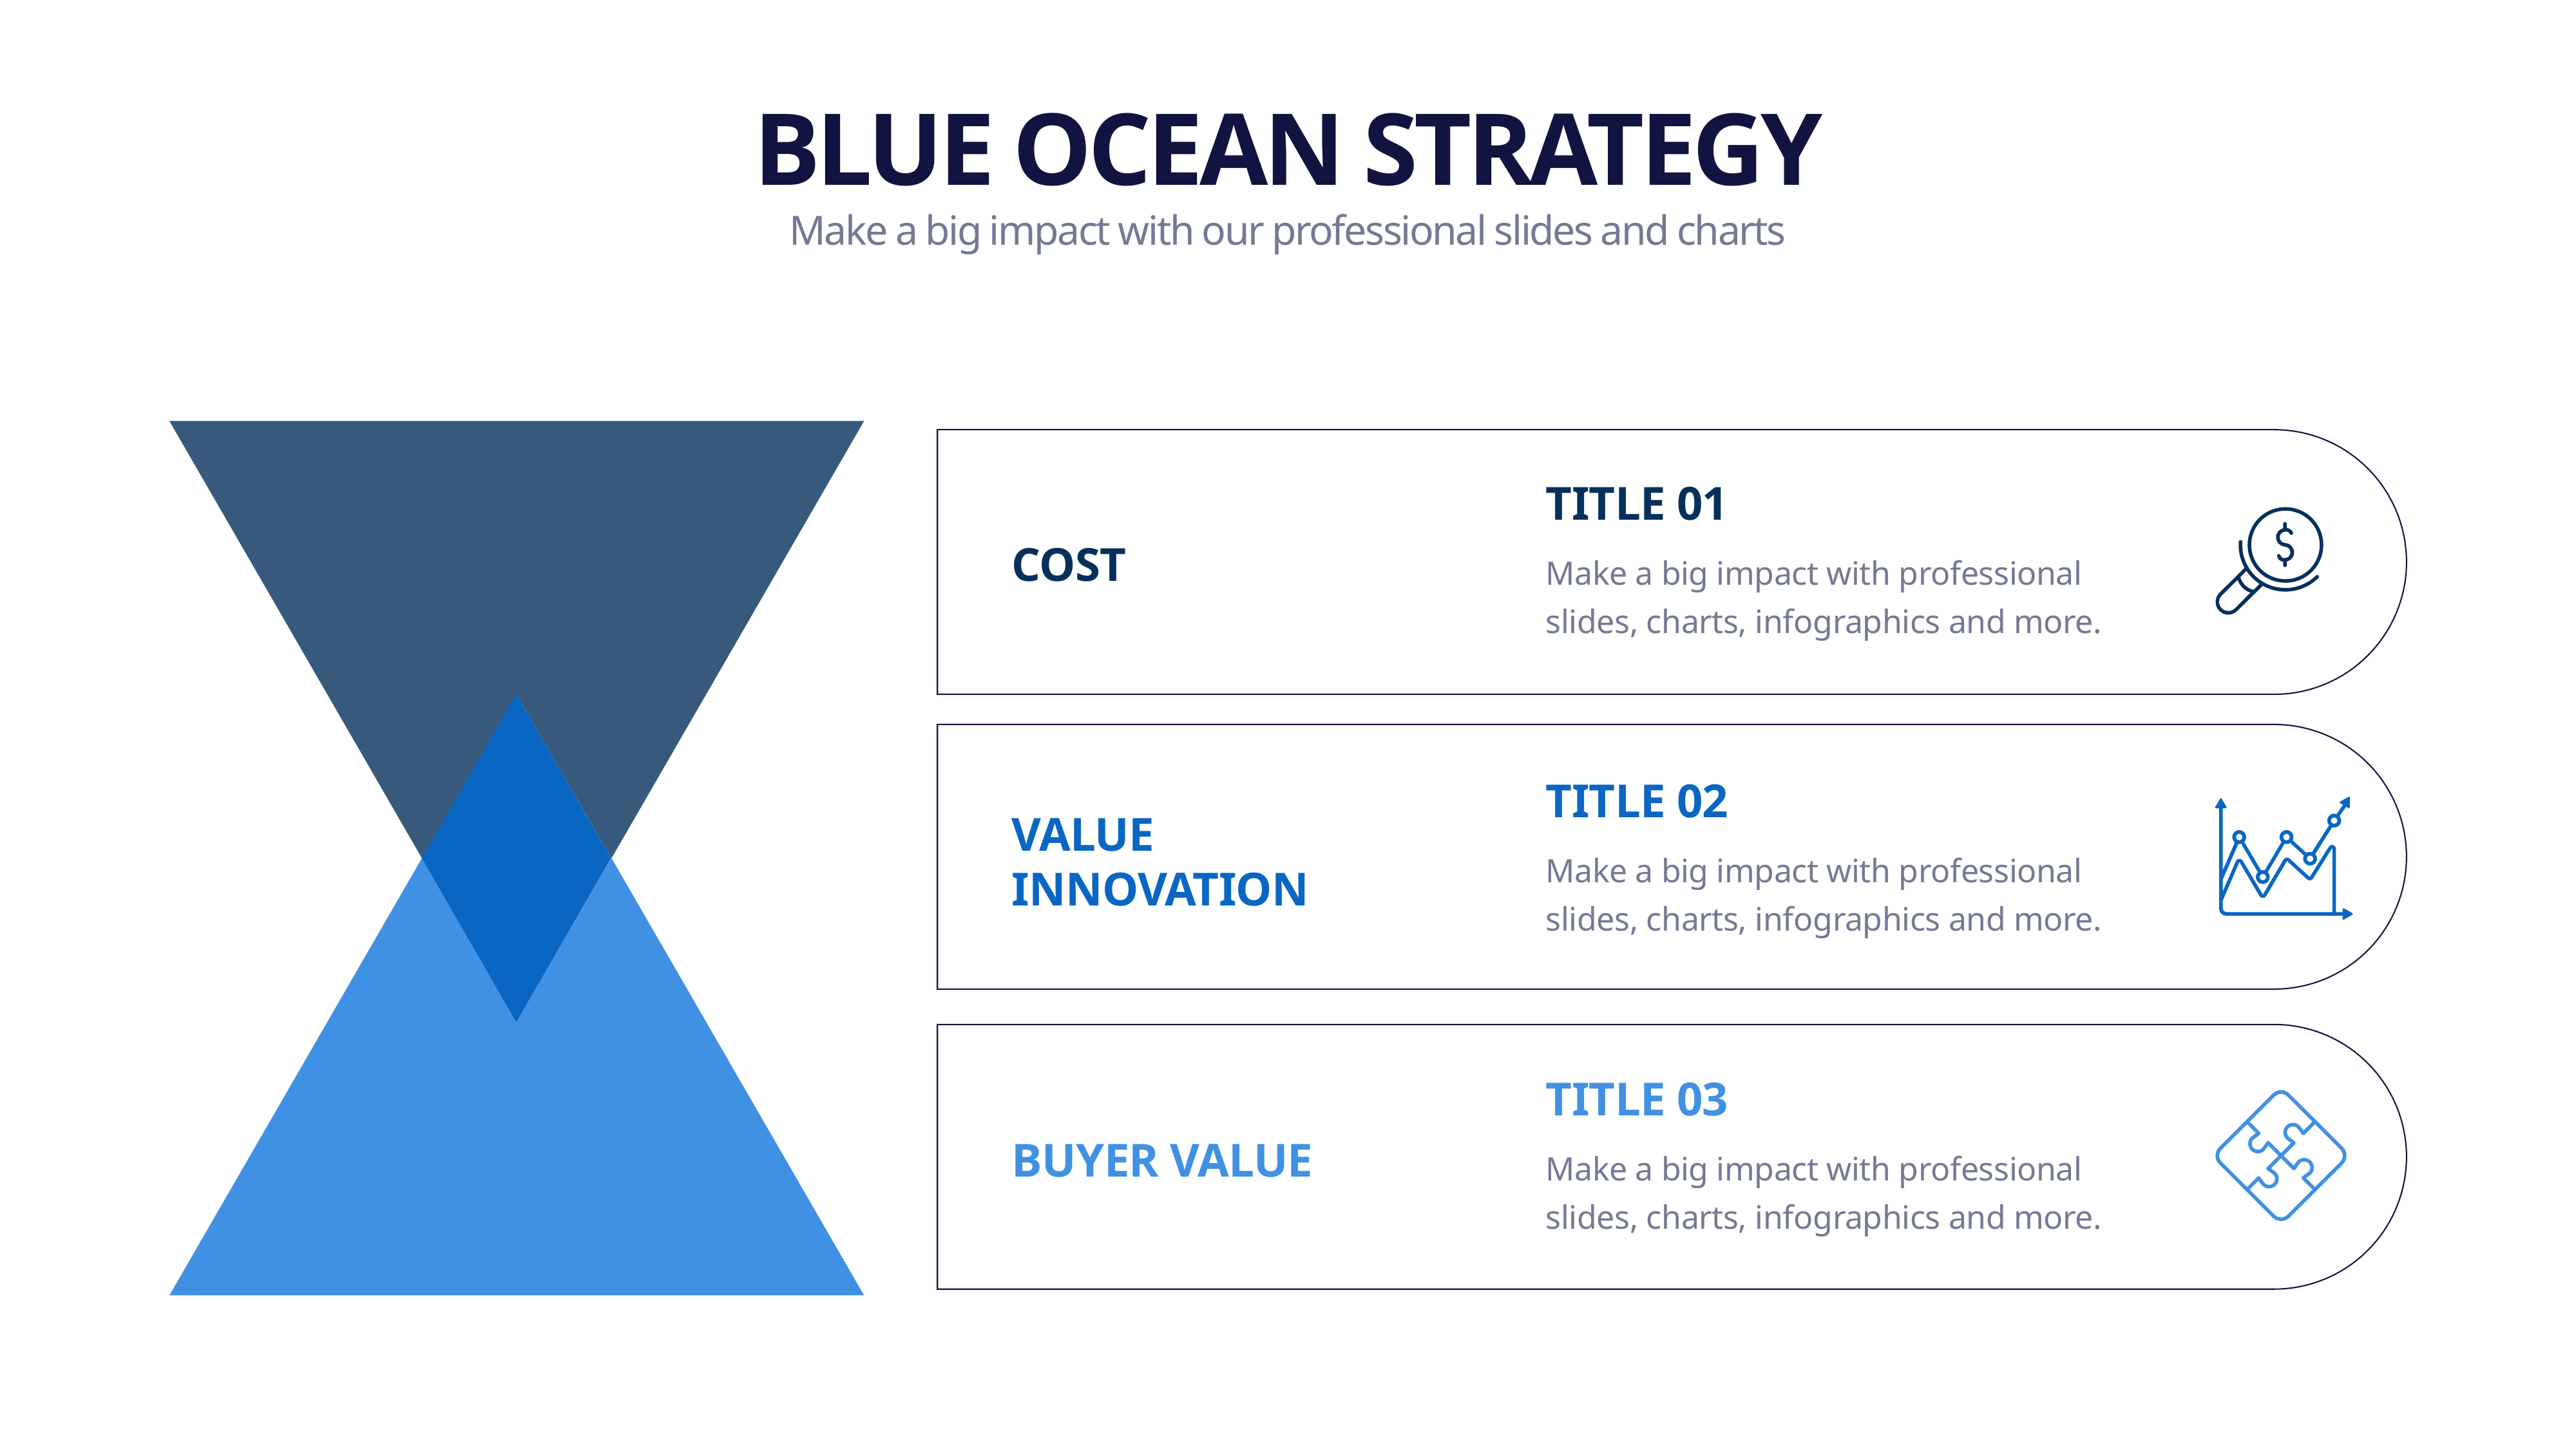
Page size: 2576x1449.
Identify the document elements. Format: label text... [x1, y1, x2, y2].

text_box Make a big impact with our professional slides and charts [160, 200, 2416, 258]
text_box [937, 1024, 2407, 1289]
text_box [421, 694, 611, 1023]
text_box [169, 858, 864, 1296]
text_box [937, 430, 2407, 695]
text_box BLUE OCEAN STRATEGY [160, 80, 2416, 200]
text_box [937, 724, 2407, 989]
text_box [169, 421, 864, 858]
